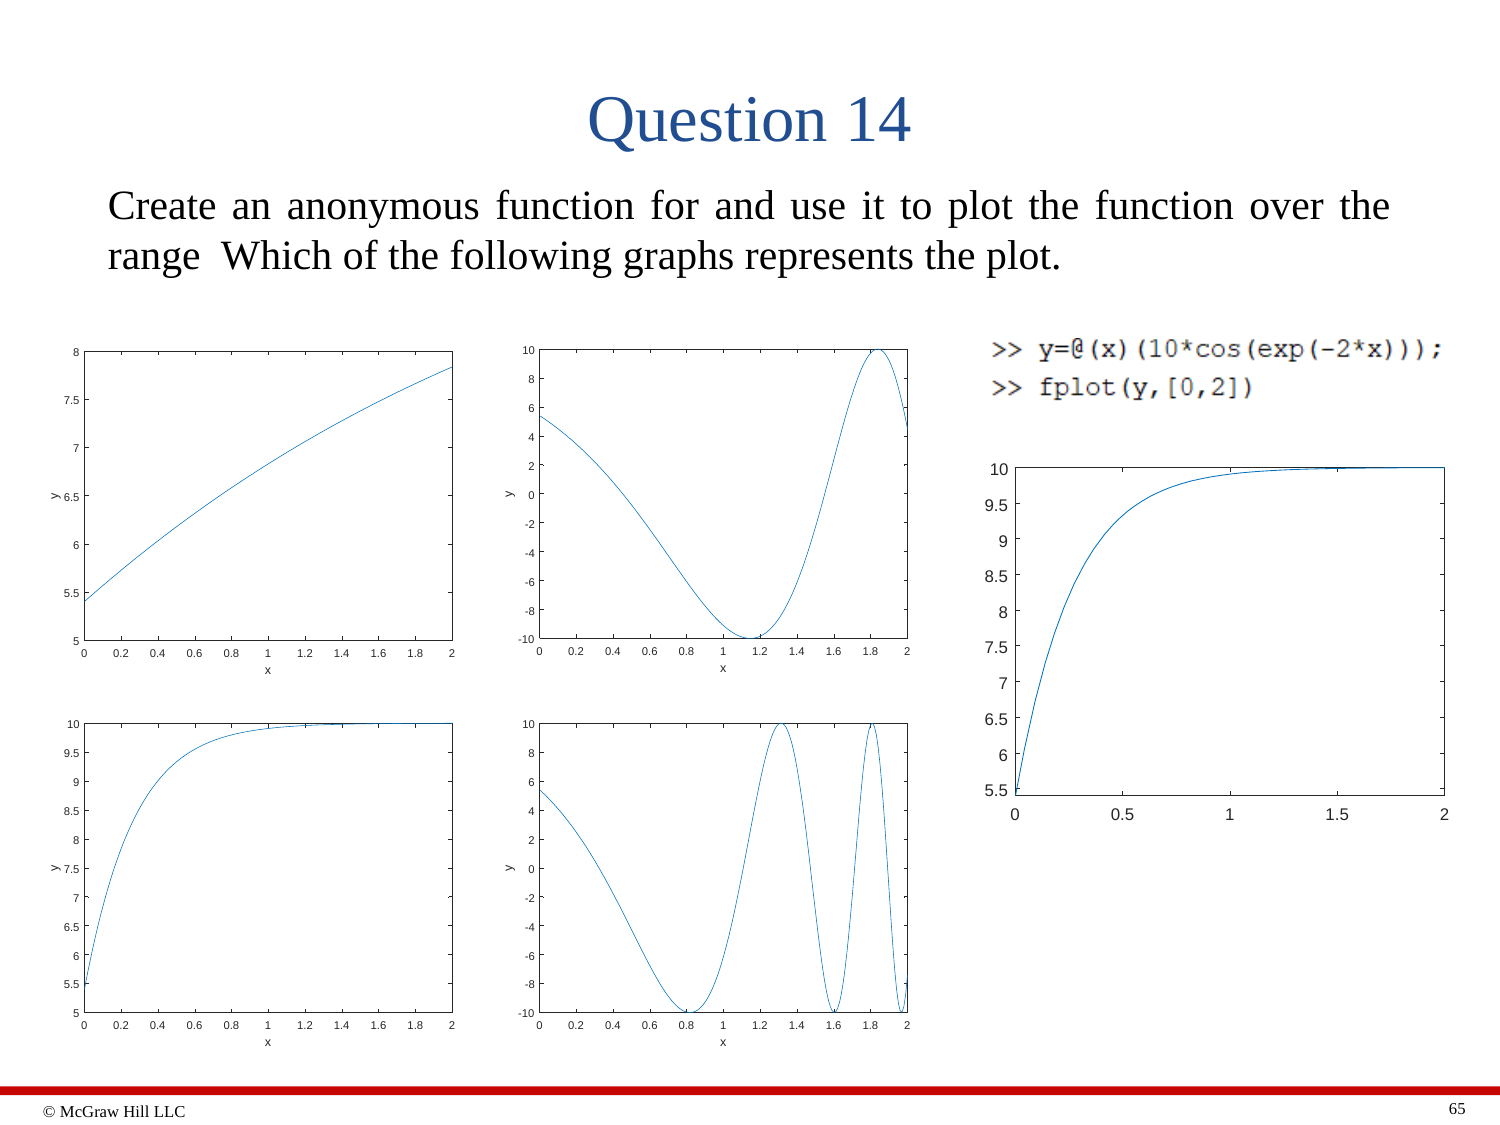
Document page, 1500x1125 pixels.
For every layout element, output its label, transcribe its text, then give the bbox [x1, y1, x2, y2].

picture [981, 461, 1455, 835]
picture [989, 338, 1447, 405]
title Question 14 [56, 22, 1444, 219]
picture [22, 322, 952, 679]
slide_number 65 [1415, 1094, 1474, 1122]
picture [22, 696, 952, 1052]
